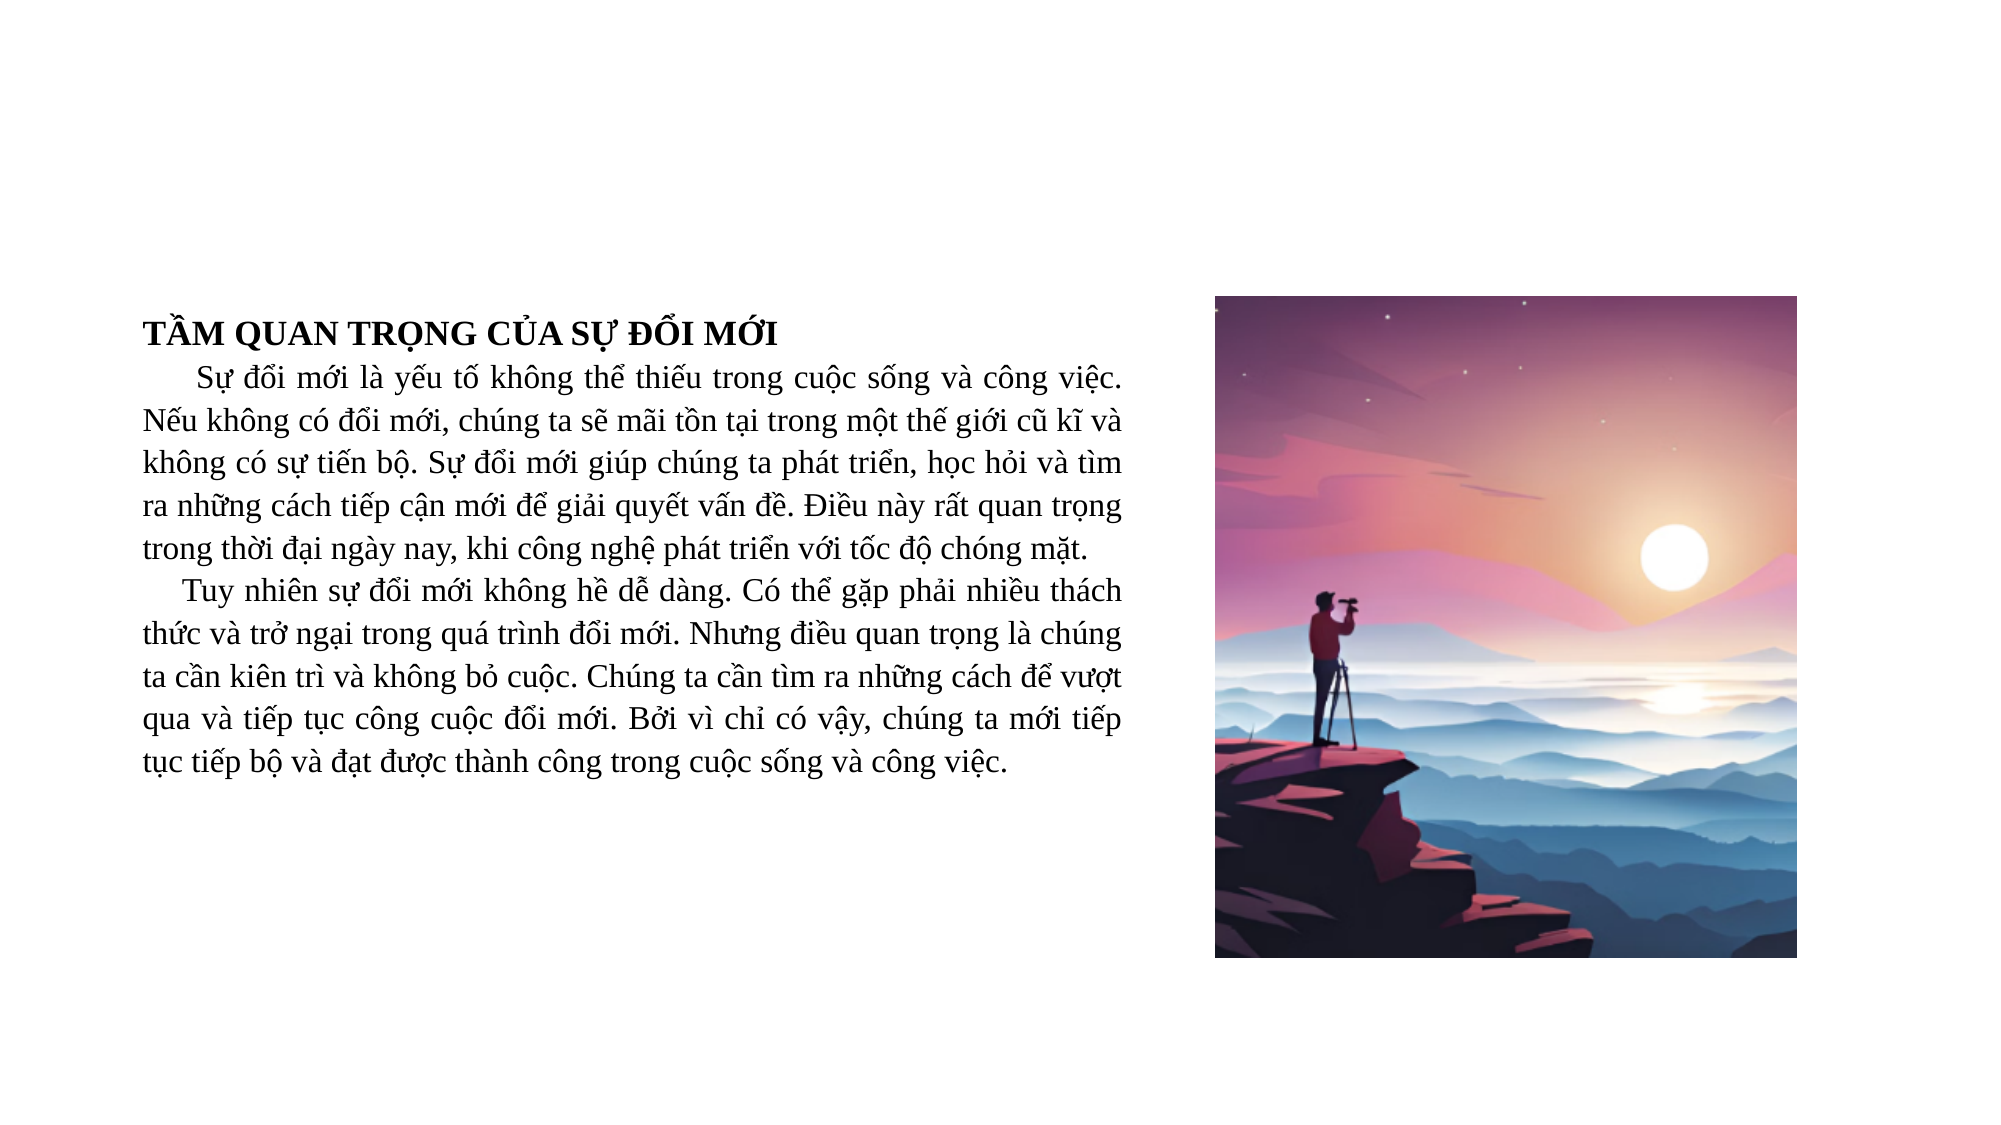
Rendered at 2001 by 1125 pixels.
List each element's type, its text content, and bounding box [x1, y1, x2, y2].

list TẦM QUAN TRỌNG CỦA SỰ ĐỔI MỚI Sự đổi mới là yếu tố không thể thiếu trong cuộc sống và công việc. Nếu không có đổi mới, chúng ta sẽ mãi tồn tại trong một thế giới cũ kĩ và không có sự tiến bộ. Sự đổi mới giúp chúng ta phát triển, học hỏi và tìm ra những cách tiếp cận mới để giải quyết vấn đề. Điều này rất quan trọng trong thời đại ngày nay, khi công nghệ phát triển với tốc độ chóng mặt. Tuy nhiên sự đổi mới không hề dễ dàng. Có thể gặp phải nhiều thách thức và trở ngại trong quá trình đổi mới. Nhưng điều quan trọng là chúng ta cần kiên trì và không bỏ cuộc. Chúng ta cần tìm ra những cách để vượt qua và tiếp tục công cuộc đổi mới. Bởi vì chỉ có vậy, chúng ta mới tiếp tục tiếp bộ và đạt được thành công trong cuộc sống và công việc. [127, 299, 1140, 1014]
picture [1215, 296, 1797, 958]
